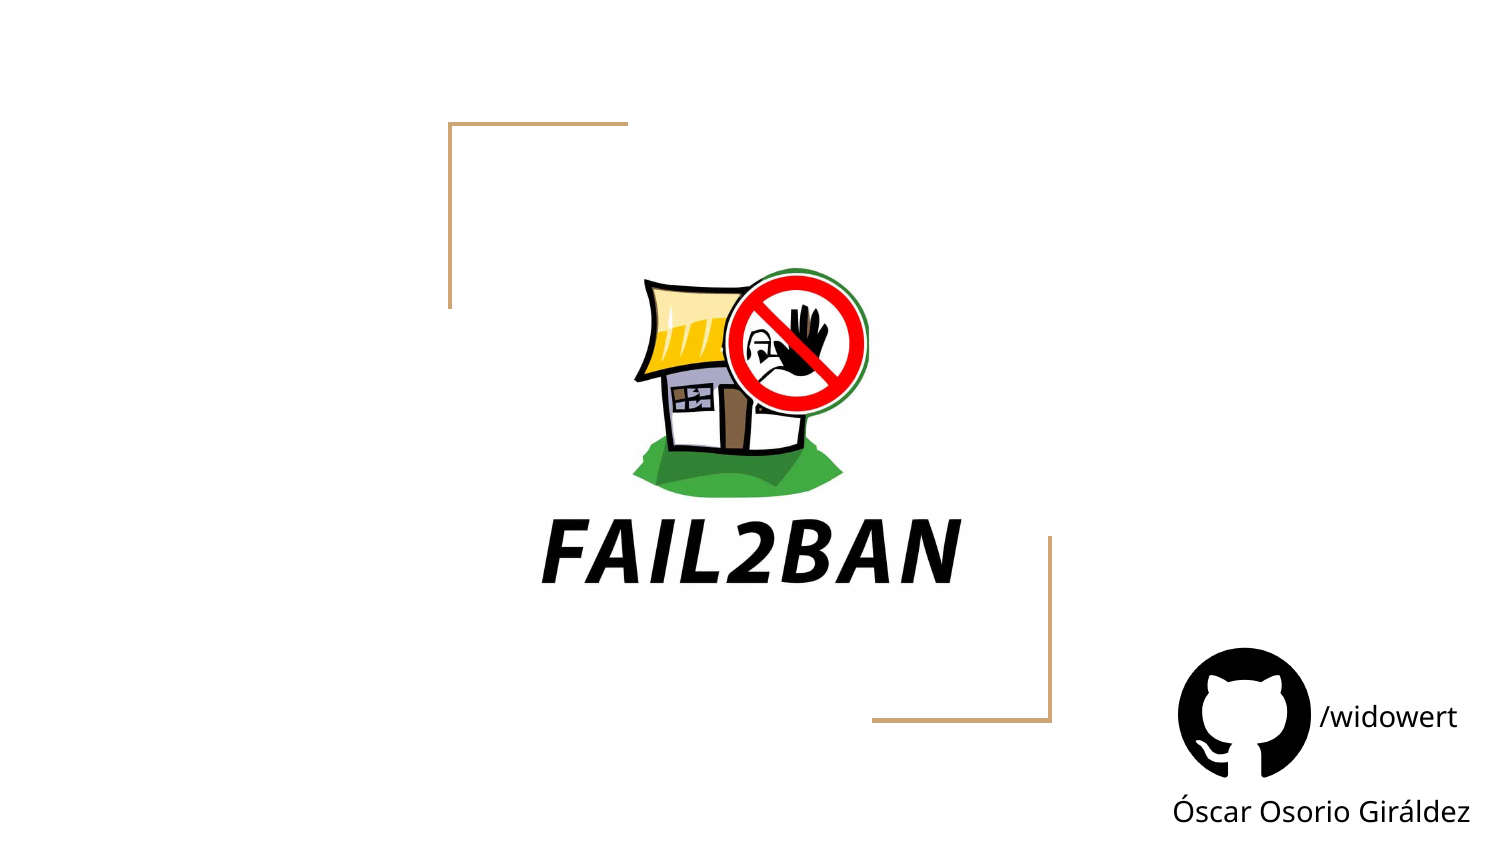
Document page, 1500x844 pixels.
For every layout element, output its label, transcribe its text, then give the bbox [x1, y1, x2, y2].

picture [1177, 645, 1311, 779]
text_box Óscar Osorio Giráldez [1127, 778, 1500, 844]
text_box /widowert [1315, 683, 1500, 742]
picture [489, 168, 1010, 689]
